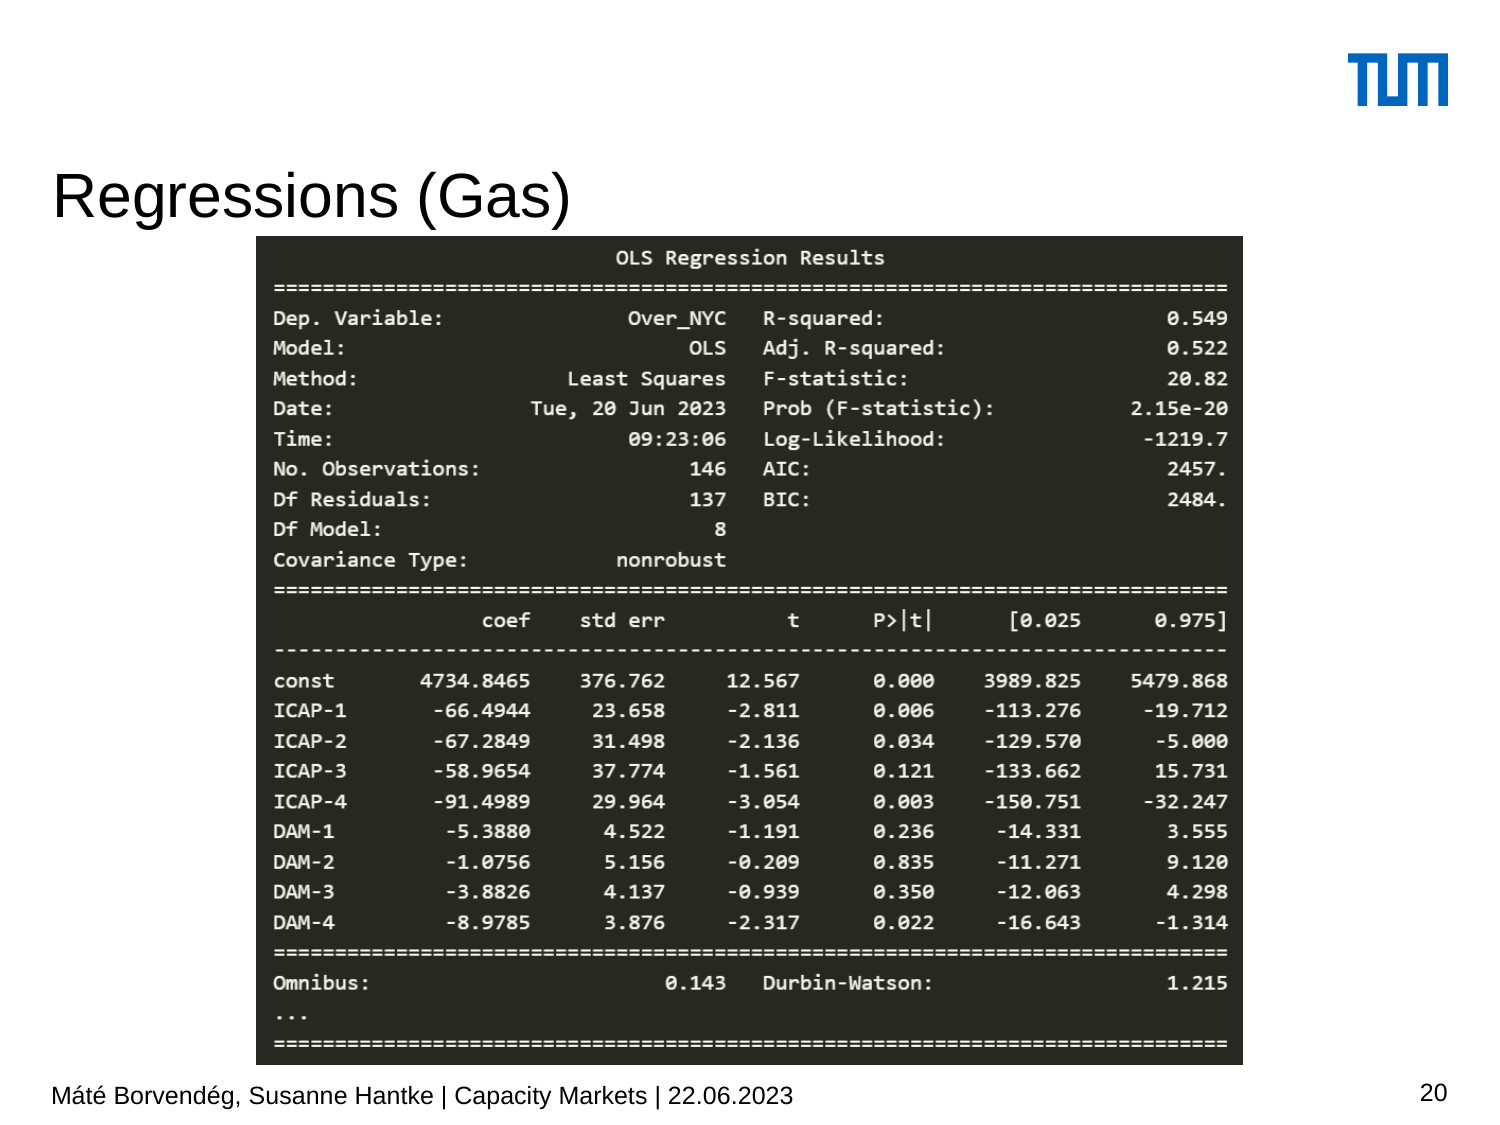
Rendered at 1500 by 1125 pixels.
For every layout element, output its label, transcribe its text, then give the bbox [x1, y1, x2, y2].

footer Máté Borvendég, Susanne Hantke | Capacity Markets | 22.06.2023 [51, 1064, 1112, 1125]
title Regressions (Gas) [52, 162, 1449, 231]
slide_number 20 [1112, 1061, 1448, 1122]
picture [256, 236, 1244, 1066]
